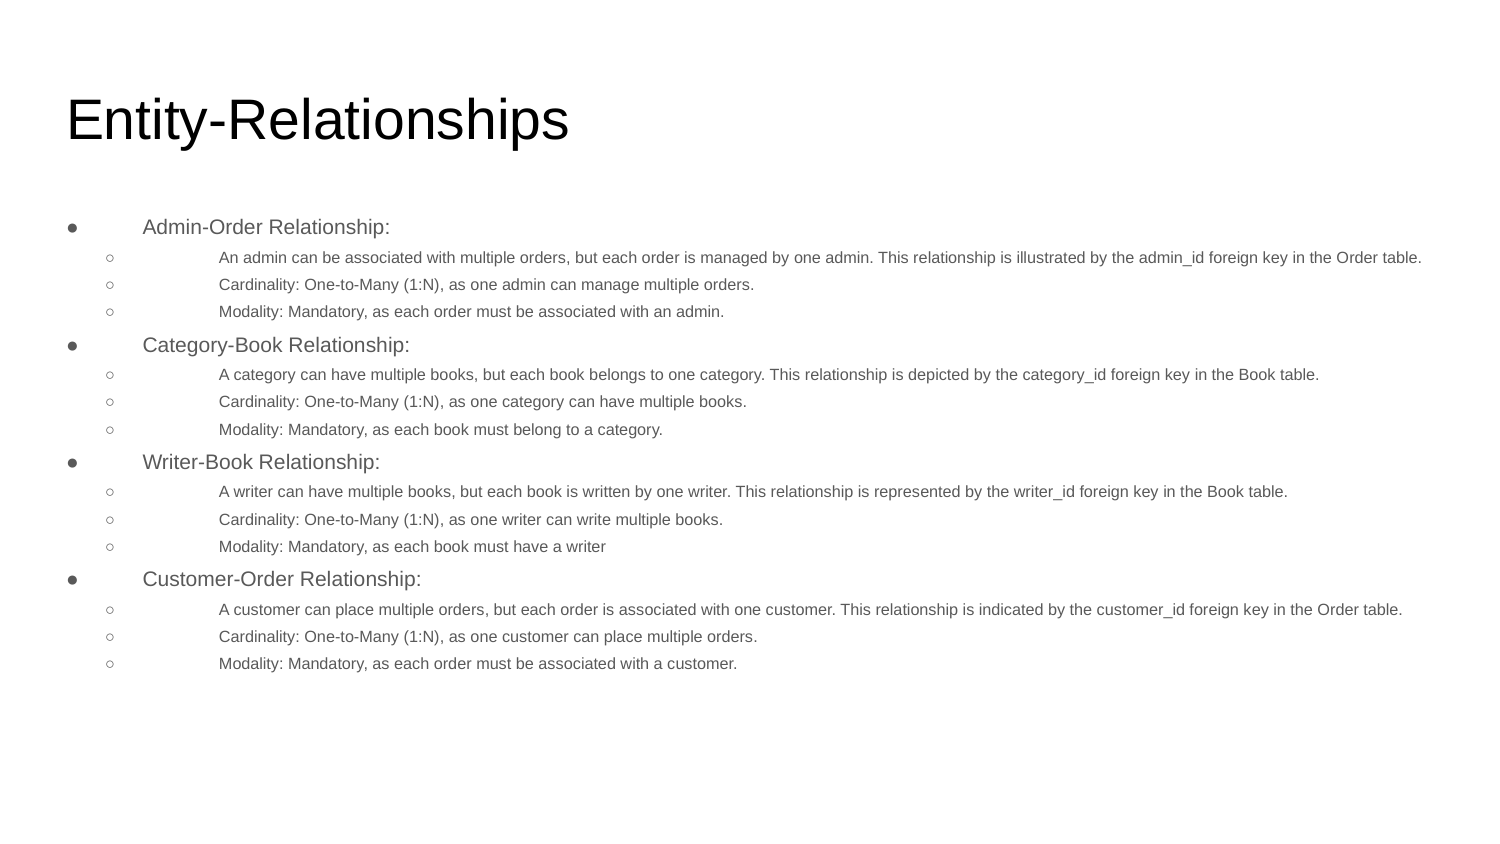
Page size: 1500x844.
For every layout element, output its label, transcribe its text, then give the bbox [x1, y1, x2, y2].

list Admin-Order Relationship: An admin can be associated with multiple orders, but each order is managed by one admin. This relationship is illustrated by the admin_id foreign key in the Order table. Cardinality: One-to-Many (1:N), as one admin can manage multiple orders. Modality: Mandatory, as each order must be associated with an admin. Category-Book Relationship: A category can have multiple books, but each book belongs to one category. This relationship is depicted by the category_id foreign key in the Book table. Cardinality: One-to-Many (1:N), as one category can have multiple books. Modality: Mandatory, as each book must belong to a category. Writer-Book Relationship: A writer can have multiple books, but each book is written by one writer. This relationship is represented by the writer_id foreign key in the Book table. Cardinality: One-to-Many (1:N), as one writer can write multiple books. Modality: Mandatory, as each book must have a writer Customer-Order Relationship: A customer can place multiple orders, but each order is associated with one customer. This relationship is indicated by the customer_id foreign key in the Order table. Cardinality: One-to-Many (1:N), as one customer can place multiple orders. Modality: Mandatory, as each order must be associated with a customer. [51, 189, 1449, 750]
title Entity-Relationships [51, 72, 1449, 167]
